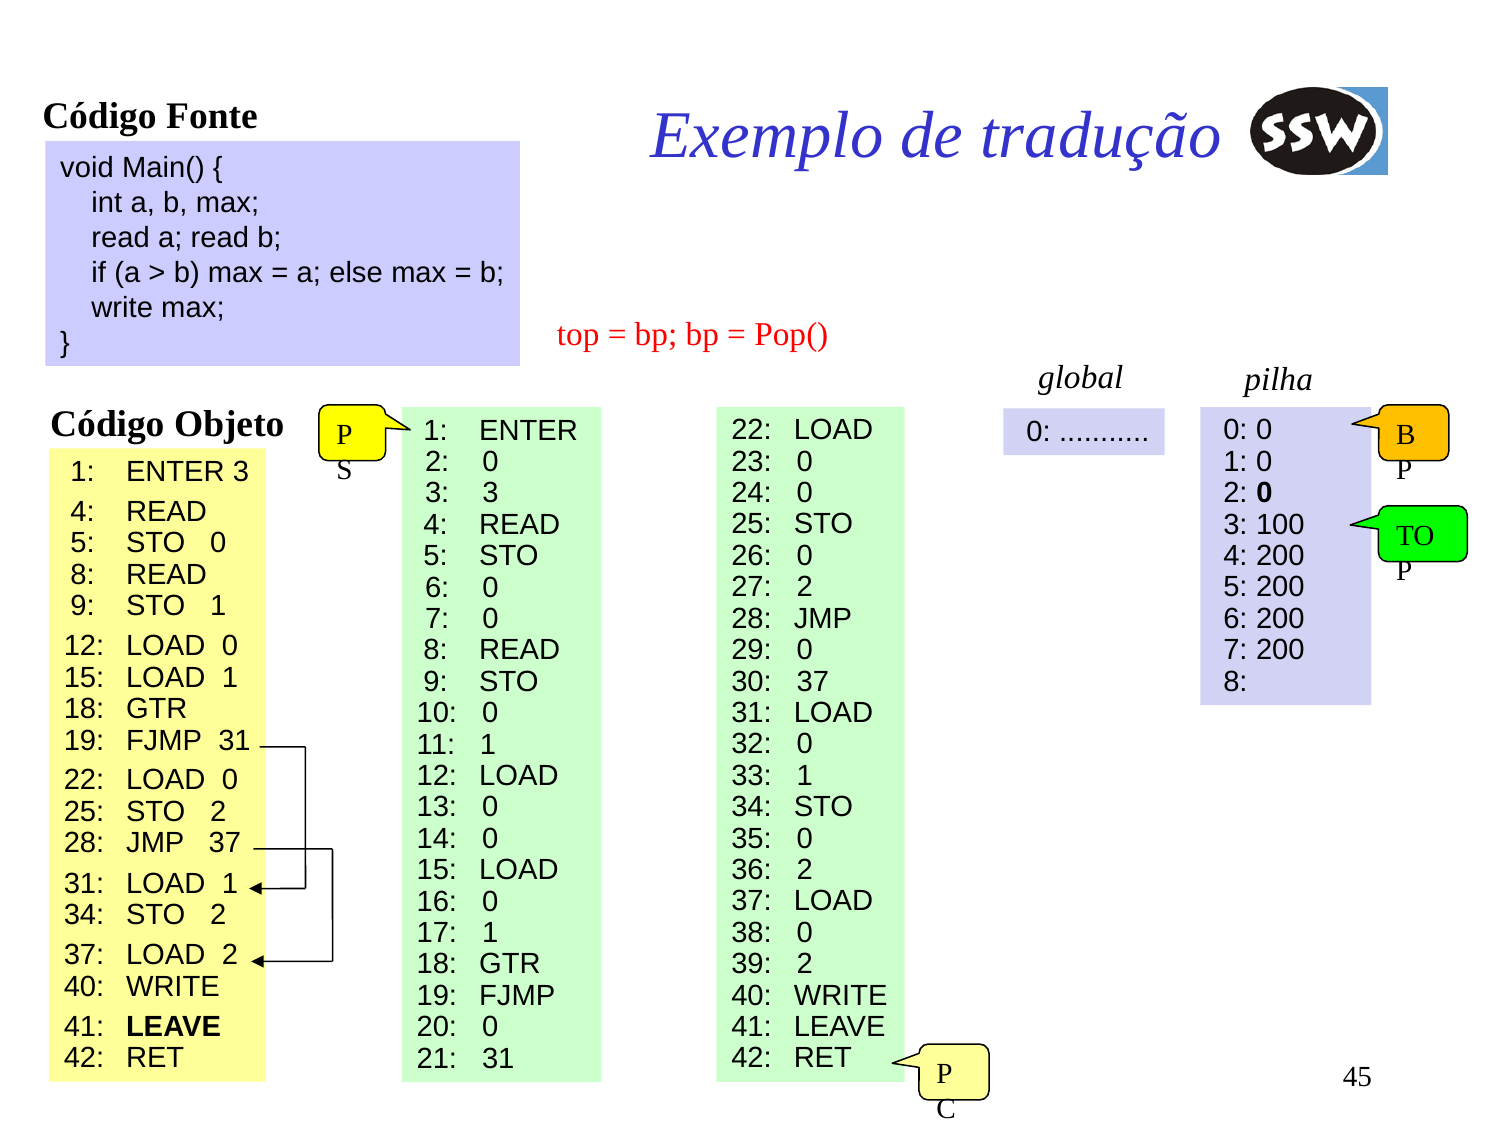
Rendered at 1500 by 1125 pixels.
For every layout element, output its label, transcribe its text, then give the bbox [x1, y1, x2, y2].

text_box Código Objeto [35, 391, 300, 452]
picture [1250, 87, 1388, 175]
text_box TOP [1350, 505, 1468, 562]
text_box 1: ENTER 2: 0 3: 3 4: READ 5: STO 6: 0 7: 0 8: READ 9: STO 10: 0 11: 1 12: LOAD 13: 0 14: 0 15: LOAD 16: 0 17: 1 18: GTR 19: FJMP 20: 0 21: 31 [401, 407, 602, 1083]
text_box 0: ........... [1003, 408, 1165, 456]
text_box top = bp; bp = Pop() [542, 304, 1237, 360]
text_box Código Fonte [27, 83, 273, 144]
text_box PS [318, 404, 411, 461]
title Exemplo de tradução [112, 74, 1238, 188]
text_box pilha [1229, 349, 1328, 405]
slide_number 45 [1074, 1049, 1388, 1101]
text_box [251, 955, 333, 968]
text_box 22: LOAD 23: 0 24: 0 25: STO 26: 0 27: 2 28: JMP 29: 0 30: 37 31: LOAD 32: 0 33: 1 34: STO 35: 0 36: 2 37: LOAD 38: 0 39: 2 40: WRITE 41: LEAVE 42: RET [716, 406, 905, 1082]
text_box BP [1352, 404, 1449, 461]
text_box 0: 0 1: 0 2: 0 3: 100 4: 200 5: 200 6: 200 7: 200 8: [1200, 407, 1372, 706]
text_box 1: ENTER 3 4: READ 5: STO 0 8: READ 9: STO 1 12: LOAD 0 15: LOAD 1 18: GTR 19: FJMP 31 22: LOAD 0 25: STO 2 28: JMP 37 31: LOAD 1 34: STO 2 37: LOAD 2 40: WRITE 41: LEAVE 42: RET [48, 448, 266, 1082]
text_box PC [892, 1044, 990, 1100]
text_box void Main() { int a, b, max; read a; read b; if (a > b) max = a; else max = b; write max; } [45, 140, 520, 366]
text_box [249, 882, 306, 895]
text_box global [1023, 360, 1139, 404]
